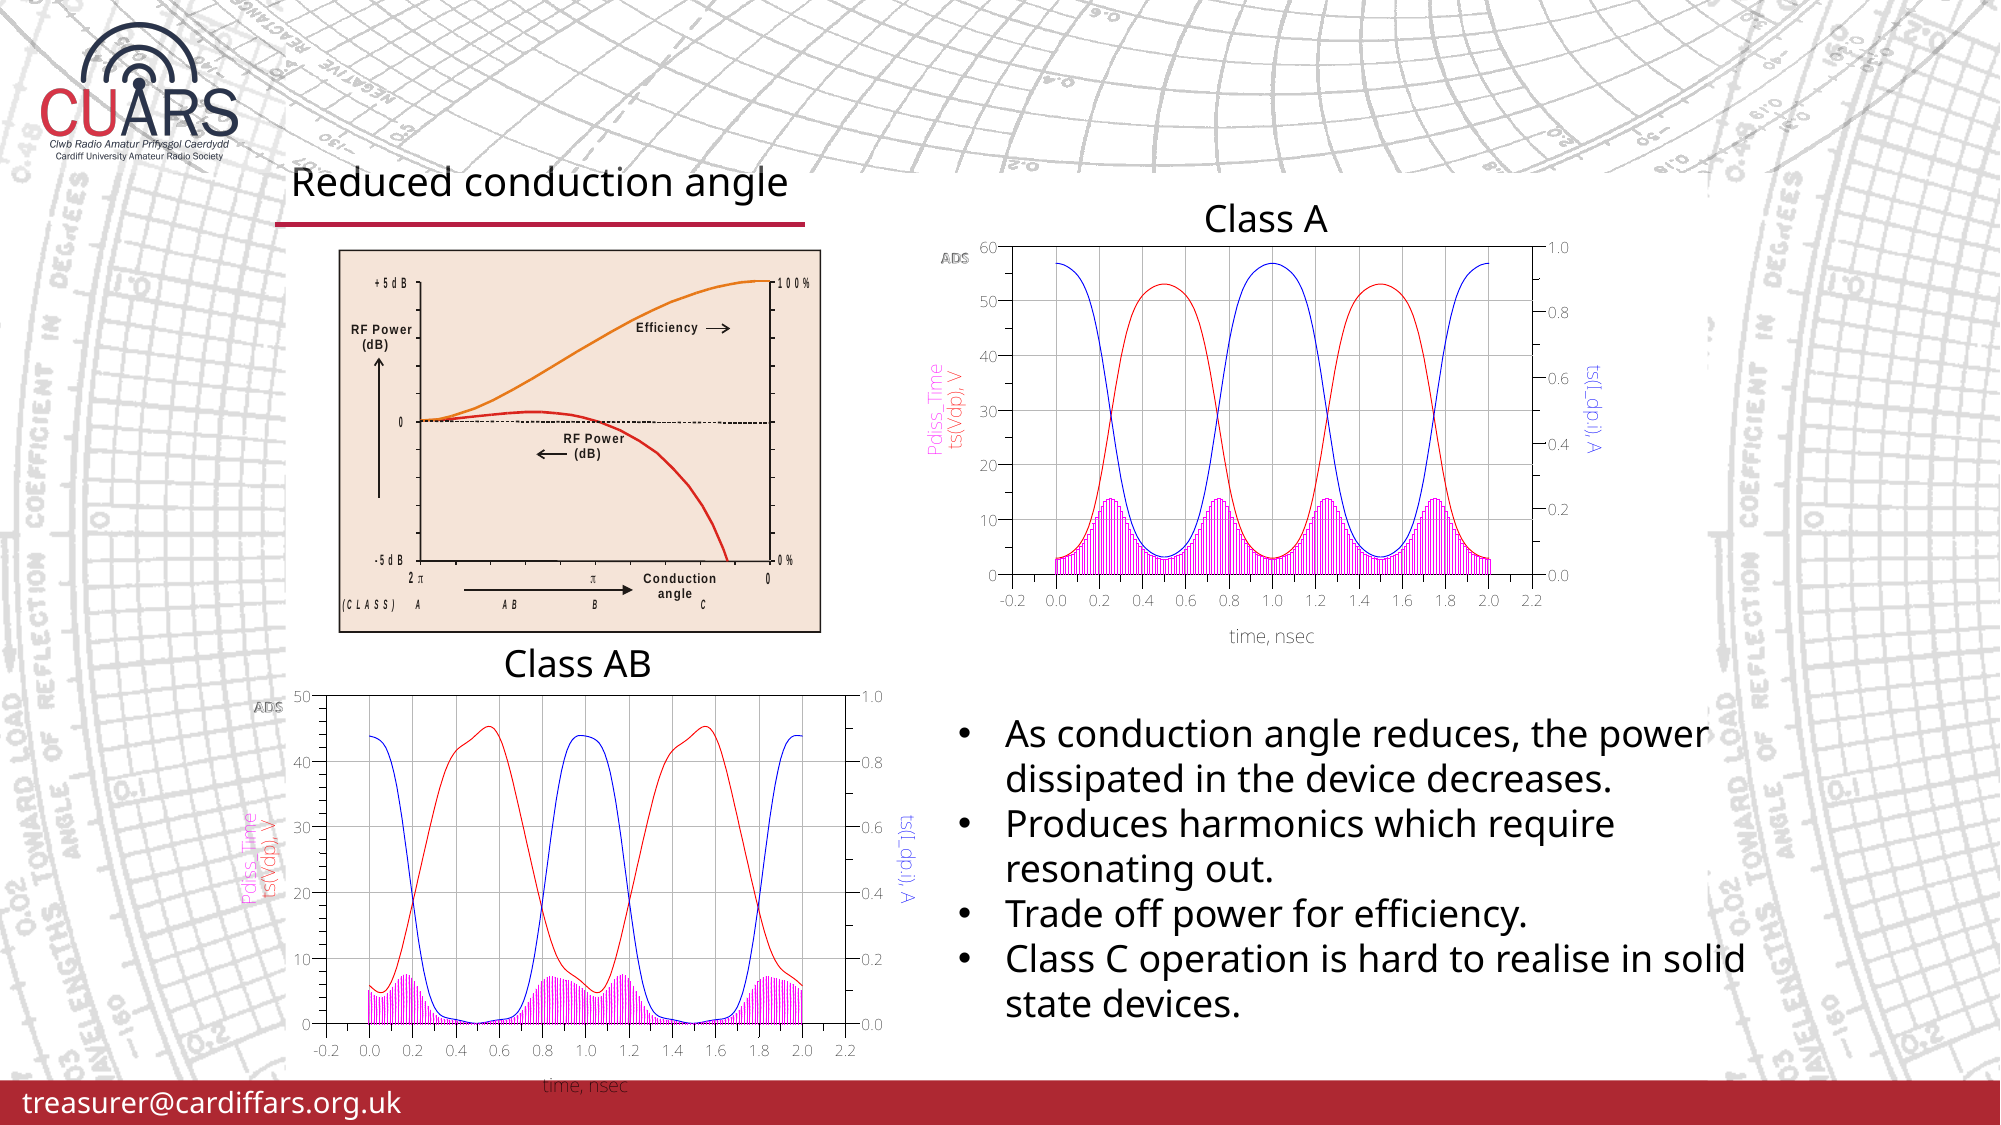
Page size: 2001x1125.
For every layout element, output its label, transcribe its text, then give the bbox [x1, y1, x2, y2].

text_box [0, 1079, 7, 1125]
picture [920, 226, 1608, 646]
text_box [544, 1079, 2000, 1125]
text_box As conduction angle reduces, the power dissipated in the device decreases. Produces harmonics which require resonating out. Trade off power for efficiency. Class C operation is hard to realise in solid state devices. [943, 702, 1824, 1078]
picture [234, 675, 922, 1096]
text_box [0, 174, 288, 1079]
picture [41, 21, 238, 162]
text_box [0, 0, 1706, 174]
title Reduced conduction angle [275, 174, 806, 223]
text_box Class AB [488, 634, 668, 675]
picture [337, 248, 822, 634]
text_box treasurer@cardiffars.org.uk [7, 1077, 544, 1125]
text_box Class A [1189, 188, 1343, 226]
text_box [1706, 0, 2000, 1082]
